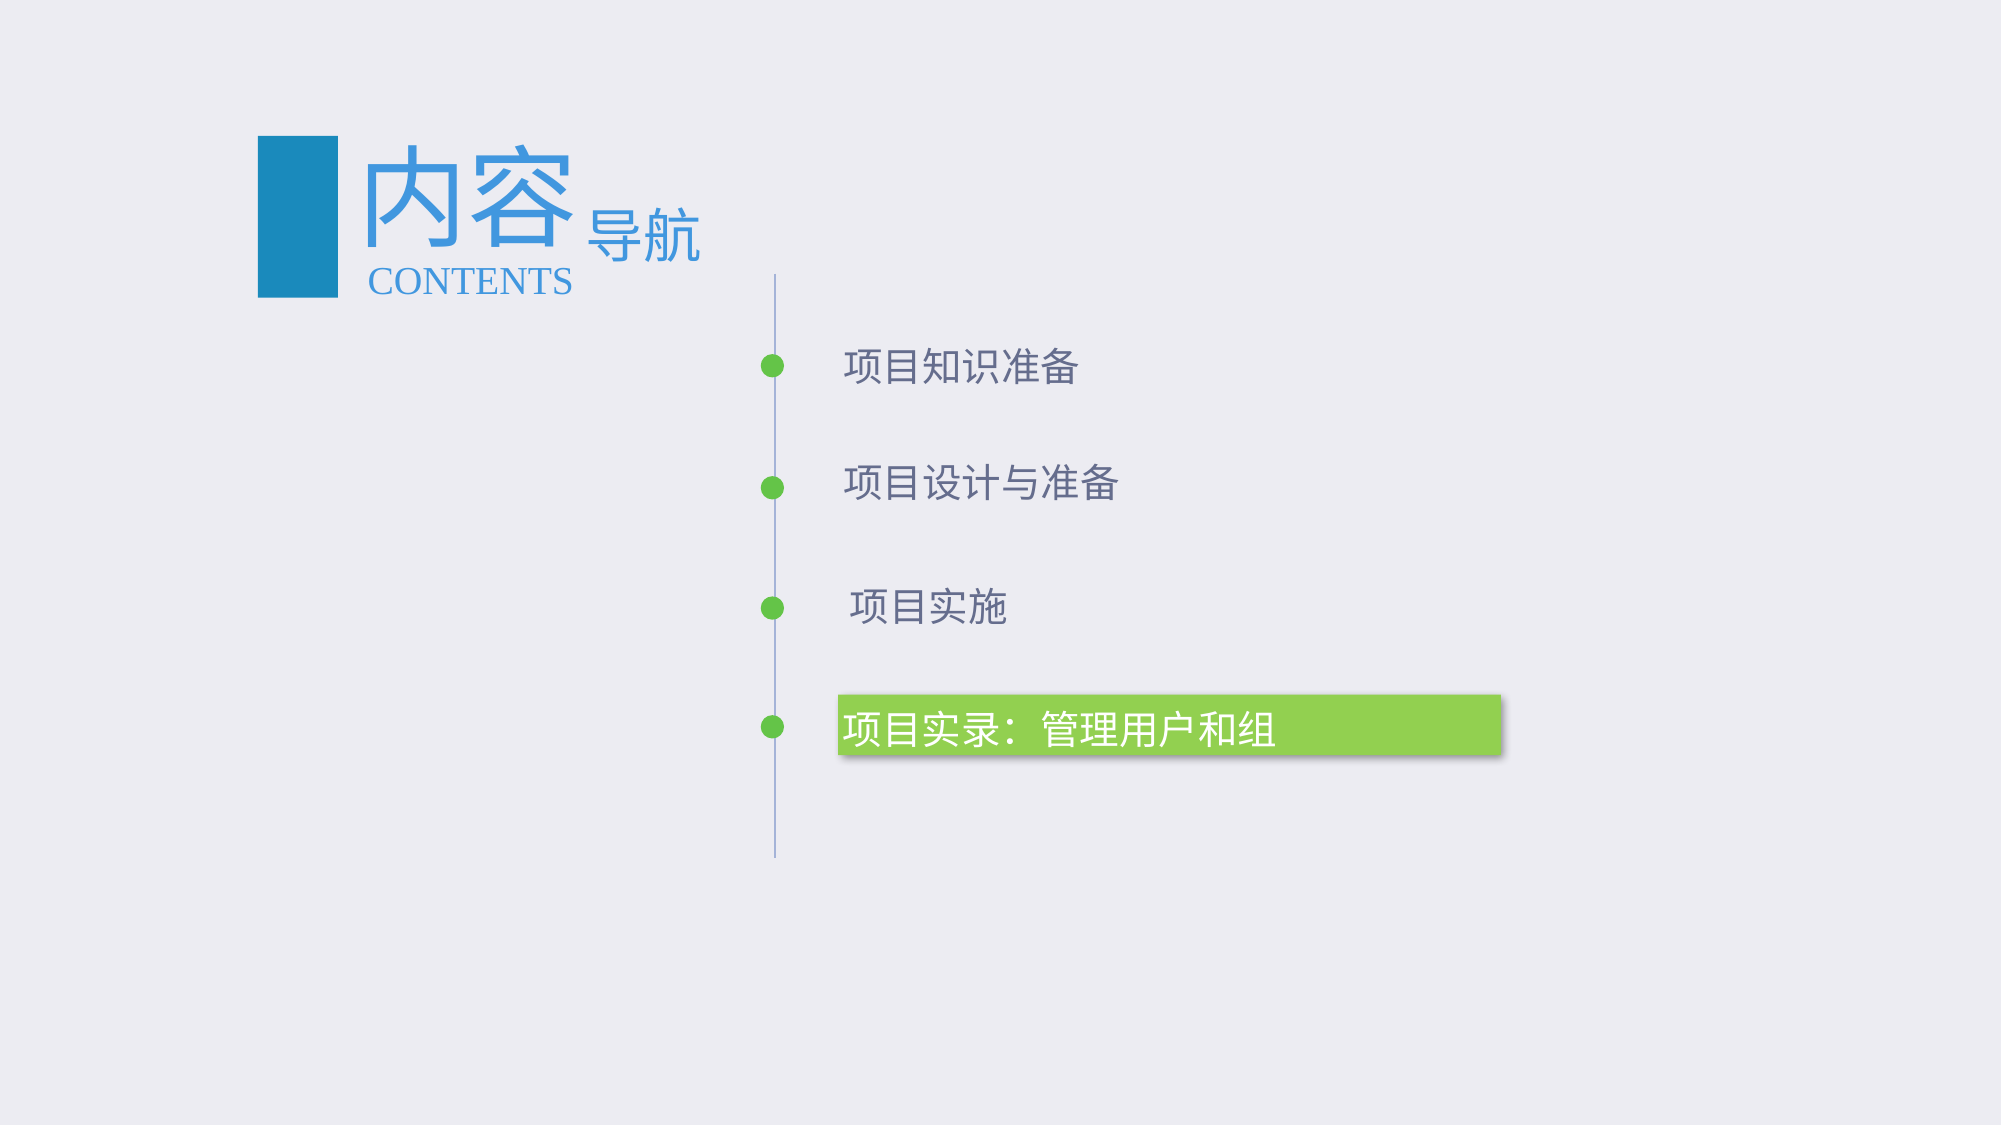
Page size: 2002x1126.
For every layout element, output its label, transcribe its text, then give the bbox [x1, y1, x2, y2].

text_box 项目实录：管理用户和组 [842, 702, 1278, 813]
text_box [758, 594, 787, 622]
text_box [836, 692, 1503, 757]
text_box [758, 474, 787, 502]
text_box [758, 352, 787, 380]
text_box 项目知识准备 [843, 339, 1081, 400]
text_box 项目设计与准备 [843, 455, 1121, 516]
text_box [758, 713, 787, 741]
text_box 项目实施 [849, 579, 1009, 640]
